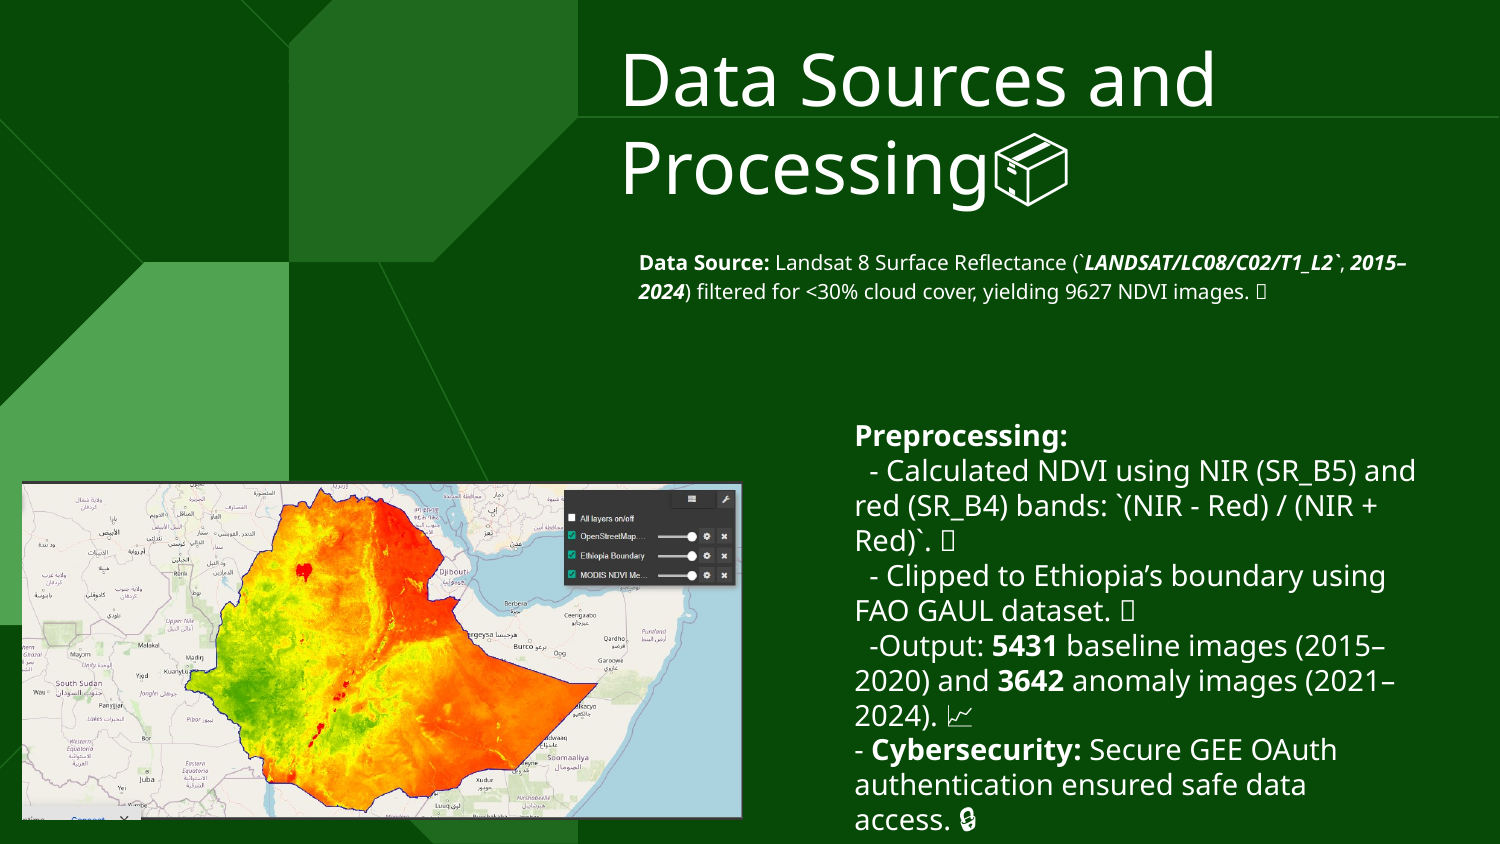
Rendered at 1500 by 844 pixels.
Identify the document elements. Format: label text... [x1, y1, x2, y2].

picture [22, 480, 743, 820]
title Data Sources and Processing📦 [619, 26, 1434, 209]
subtitle Data Source: Landsat 8 Surface Reflectance (`LANDSAT/LC08/C02/T1_L2`, 2015–2024) filtered for <30% cloud cover, yielding 9627 NDVI images. 🌾 [638, 230, 1450, 385]
text_box Preprocessing: - Calculated NDVI using NIR (SR_B5) and red (SR_B4) bands: `(NIR - Red) / (NIR + Red)`. 🧮 - Clipped to Ethiopia’s boundary using FAO GAUL dataset. 📍 -Output: 5431 baseline images (2015–2020) and 3642 anomaly images (2021–2024). 📈 - Cybersecurity: Secure GEE OAuth authentication ensured safe data access. 🔒 [839, 402, 1450, 820]
